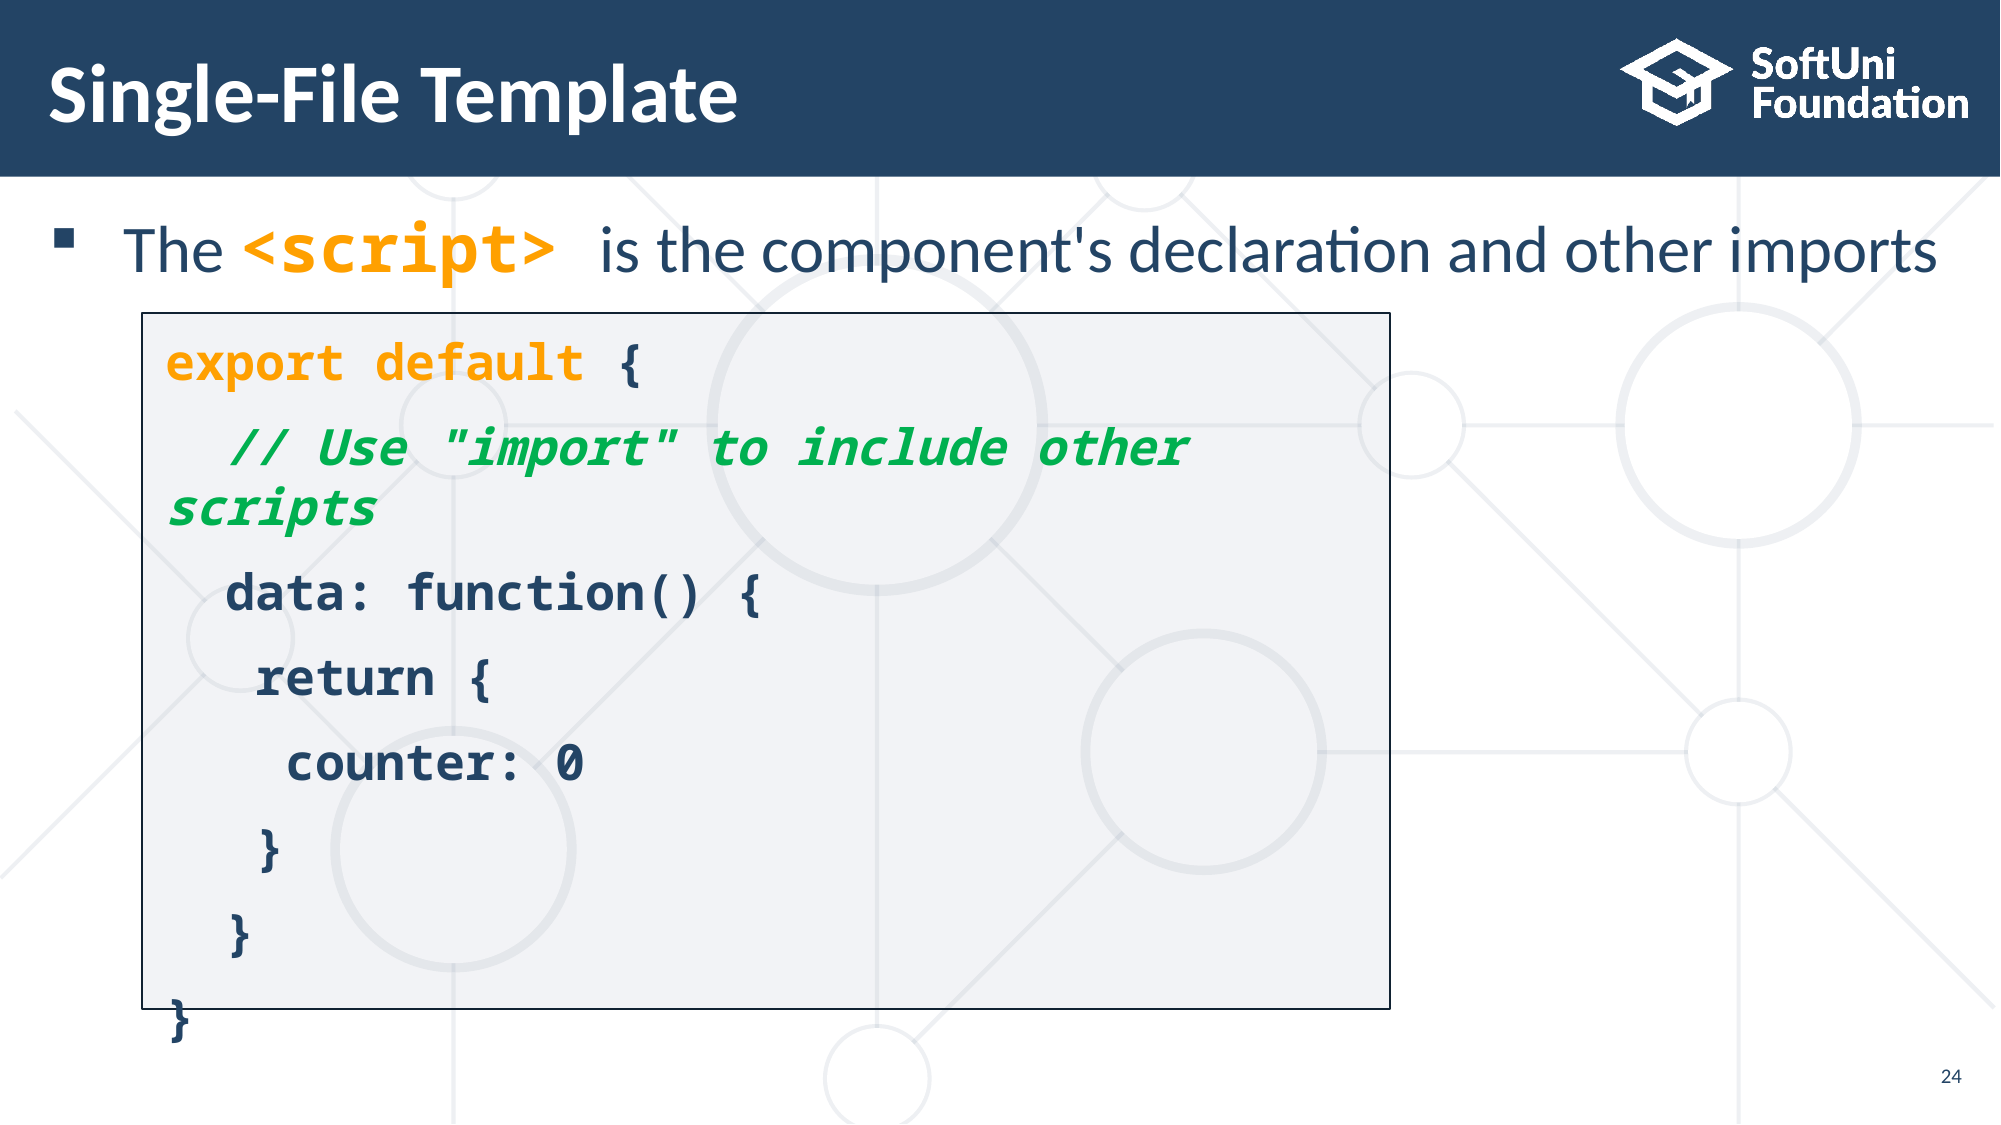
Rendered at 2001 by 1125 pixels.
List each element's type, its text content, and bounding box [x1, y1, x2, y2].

slide_number 24 [1897, 1049, 1968, 1101]
title Single-File Template [31, 16, 1591, 162]
list The <script> is the component's declaration and other imports [31, 196, 1969, 1047]
list export default { // Use "import" to include other scripts data: function() { return { counter: 0 } } } [141, 312, 1391, 1010]
picture [1619, 38, 1968, 126]
